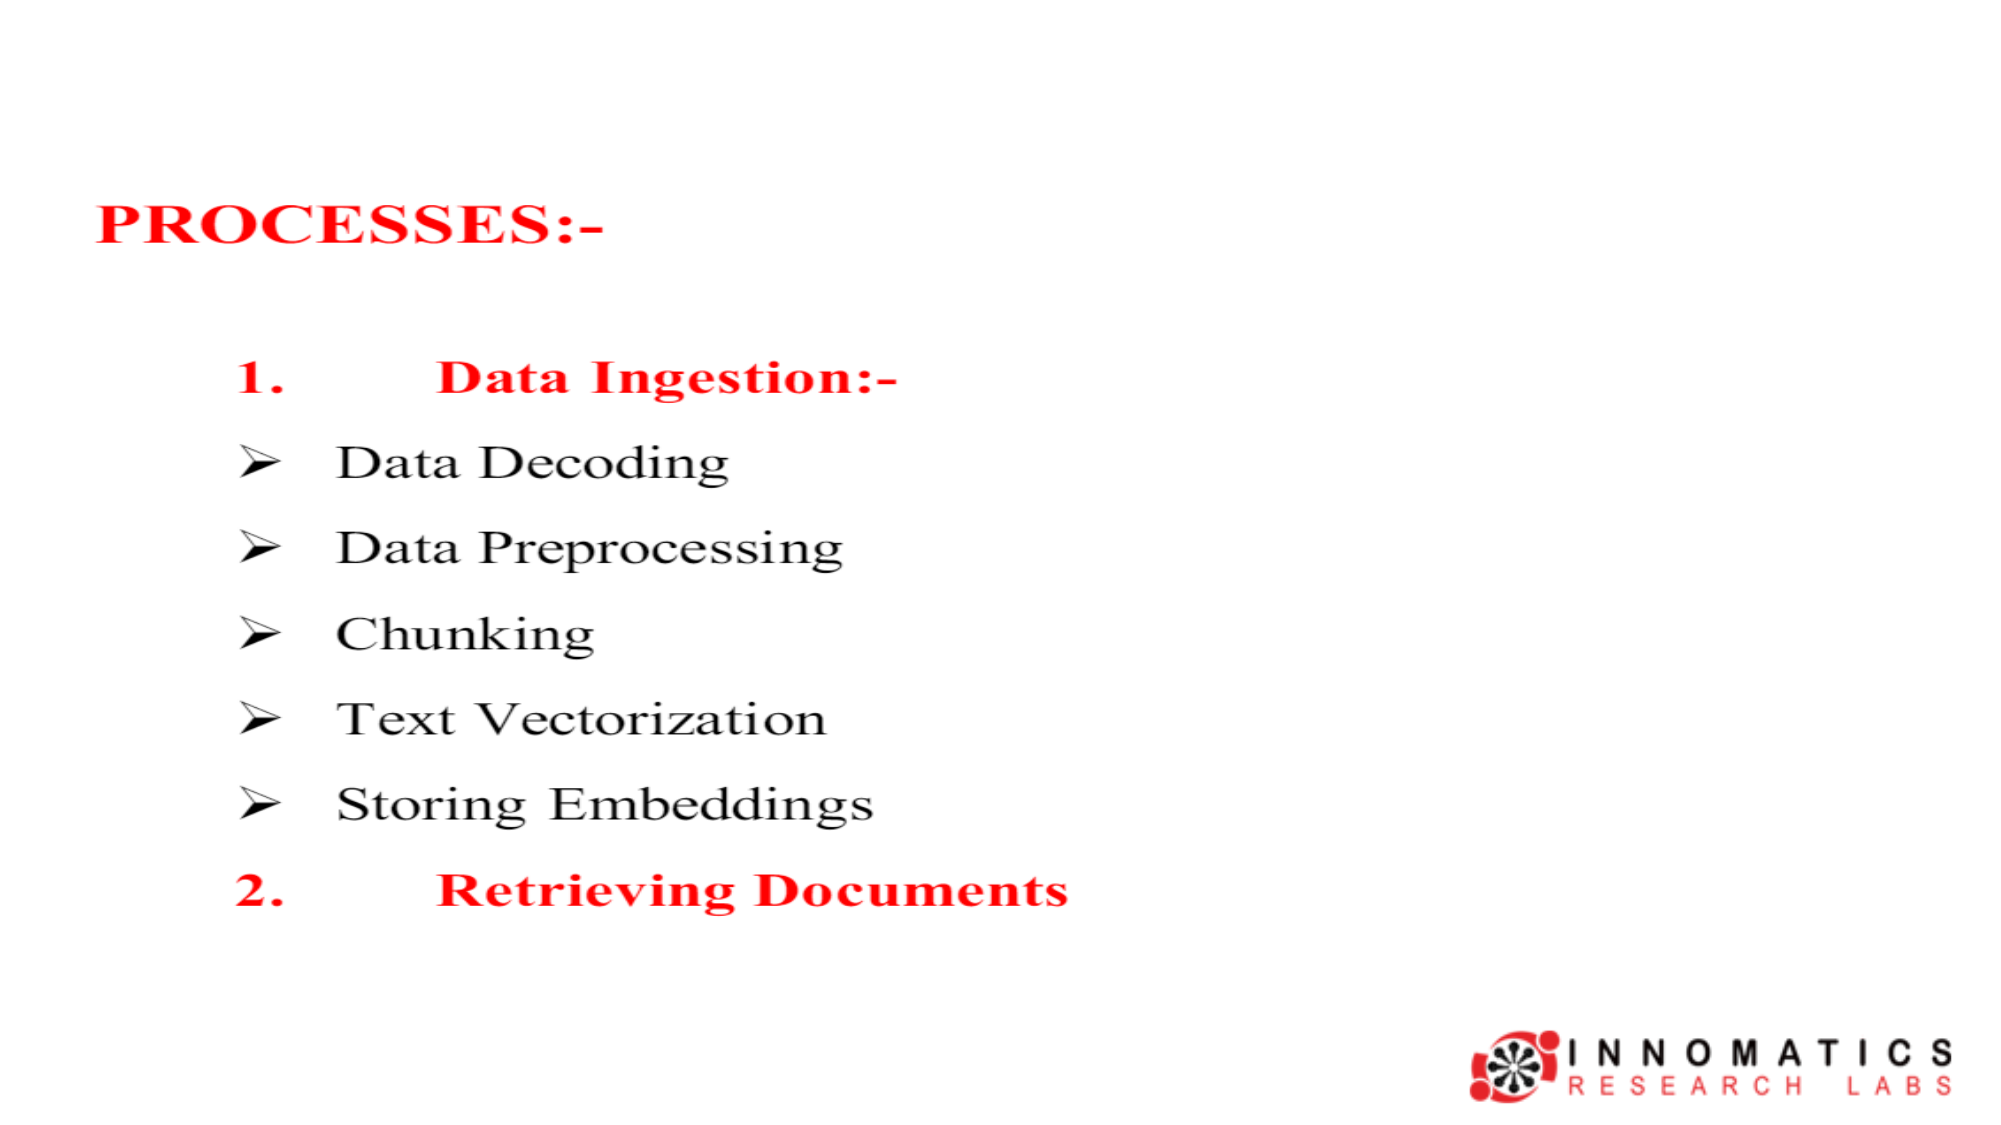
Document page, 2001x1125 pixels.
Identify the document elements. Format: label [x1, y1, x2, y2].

picture [1445, 1014, 1975, 1125]
picture [72, 179, 1346, 946]
